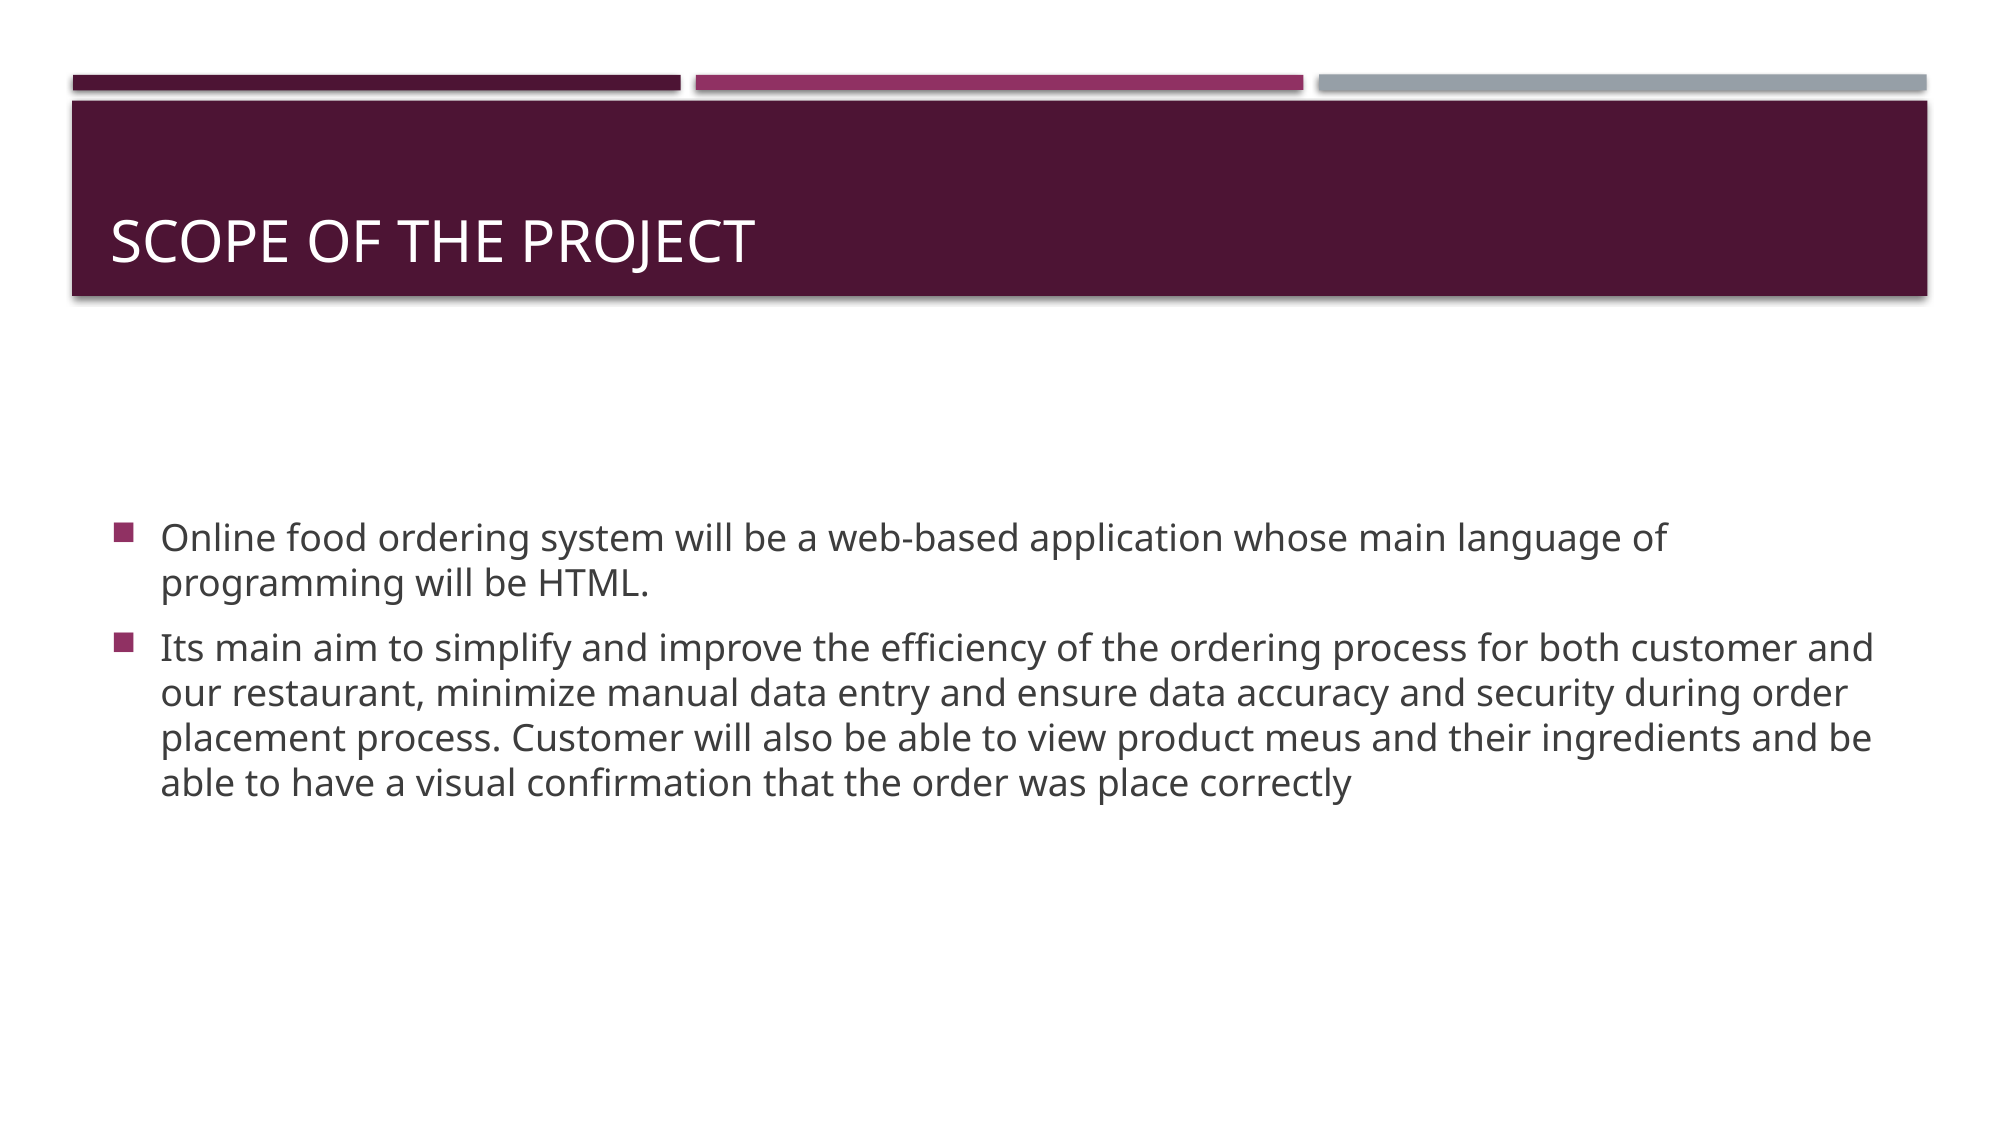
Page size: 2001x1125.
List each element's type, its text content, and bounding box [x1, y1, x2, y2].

title Scope of the project [95, 115, 1905, 282]
list Online food ordering system will be a web-based application whose main language of programming will be HTML. Its main aim to simplify and improve the efficiency of the ordering process for both customer and our restaurant, minimize manual data entry and ensure data accuracy and security during order placement process. Customer will also be able to view product meus and their ingredients and be able to have a visual confirmation that the order was place correctly [95, 357, 1905, 962]
